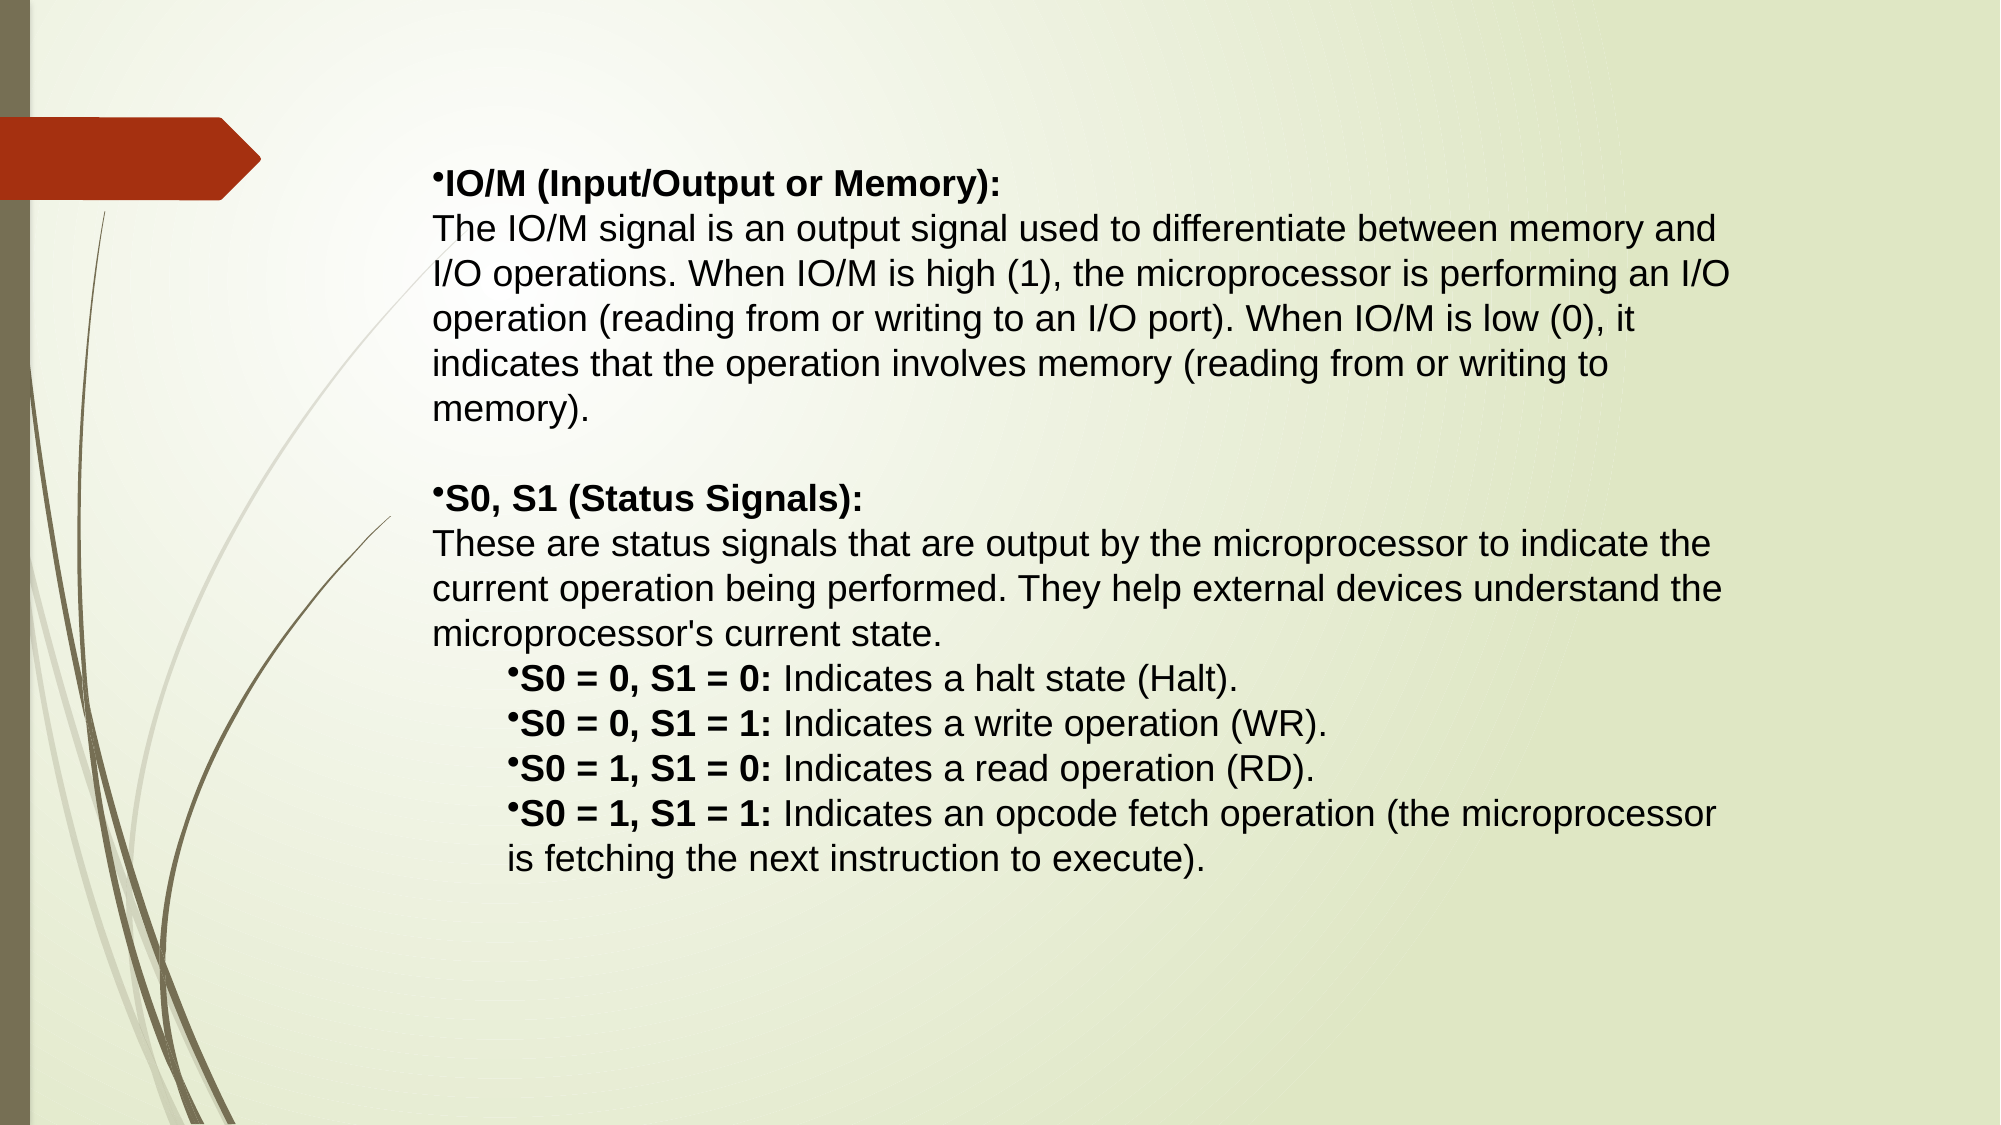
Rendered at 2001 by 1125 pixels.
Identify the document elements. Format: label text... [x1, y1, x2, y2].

text_box IO/M (Input/Output or Memory): The IO/M signal is an output signal used to differentiate between memory and I/O operations. When IO/M is high (1), the microprocessor is performing an I/O operation (reading from or writing to an I/O port). When IO/M is low (0), it indicates that the operation involves memory (reading from or writing to memory). S0, S1 (Status Signals): These are status signals that are output by the microprocessor to indicate the current operation being performed. They help external devices understand the microprocessor's current state. S0 = 0, S1 = 0: Indicates a halt state (Halt). S0 = 0, S1 = 1: Indicates a write operation (WR). S0 = 1, S1 = 0: Indicates a read operation (RD). S0 = 1, S1 = 1: Indicates an opcode fetch operation (the microprocessor is fetching the next instruction to execute). [417, 151, 1764, 932]
